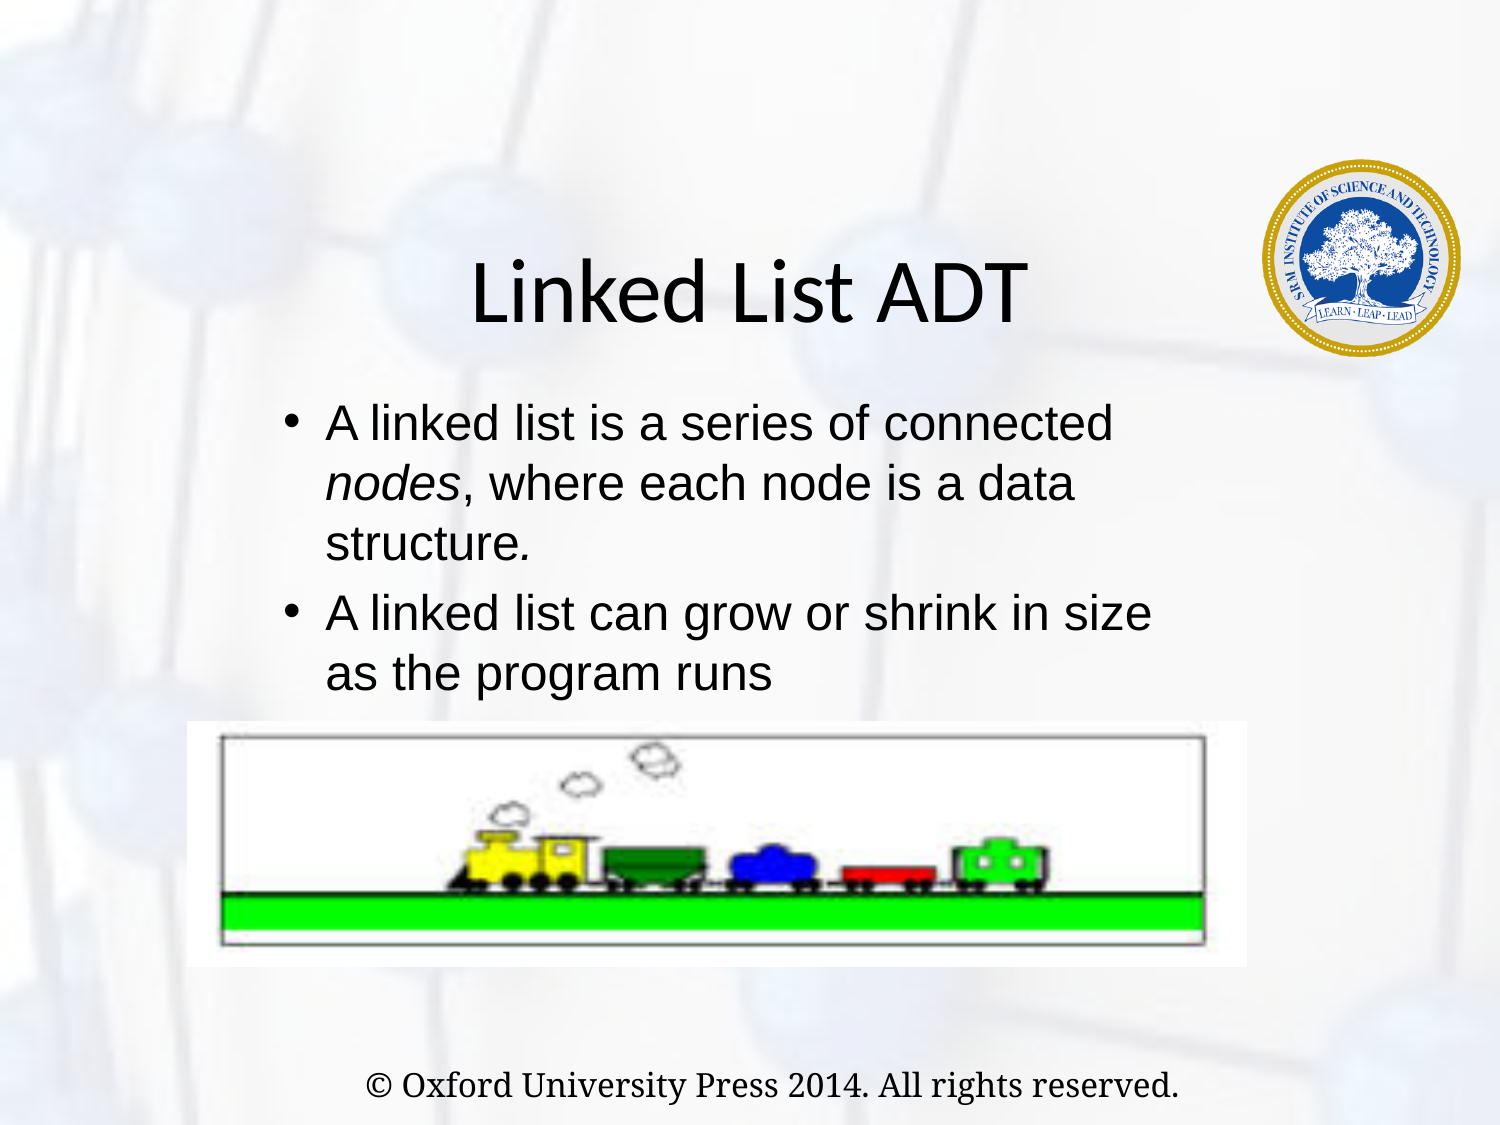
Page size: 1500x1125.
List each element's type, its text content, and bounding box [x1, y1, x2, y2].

text_box A linked list is a series of connected nodes, where each node is a data structure. A linked list can grow or shrink in size as the program runs Insertion and deletion of nodes is quicker with linked lists. [271, 384, 1229, 720]
title Linked List ADT [271, 215, 1229, 357]
picture [0, 0, 1500, 1125]
